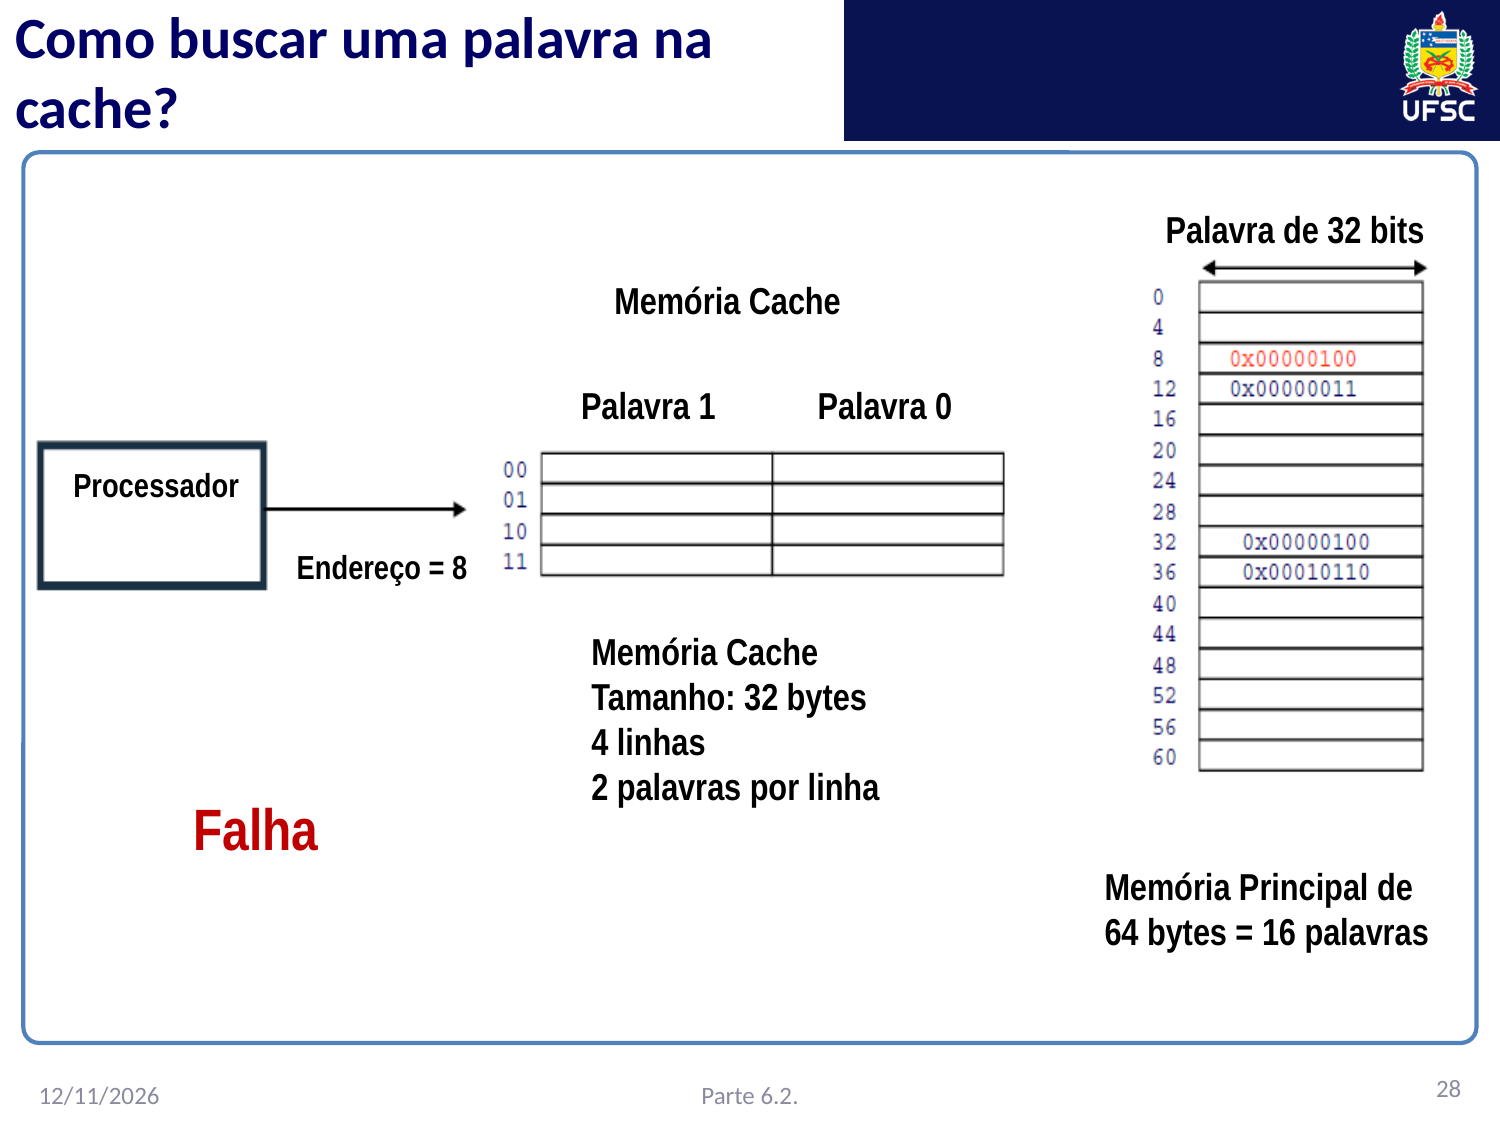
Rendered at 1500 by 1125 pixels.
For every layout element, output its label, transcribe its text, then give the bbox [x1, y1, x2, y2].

title Como buscar uma palavra na cache? [0, 0, 844, 141]
picture [844, 0, 1500, 141]
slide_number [23, 1065, 374, 1125]
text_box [34, 187, 1466, 973]
slide_number 28 [1126, 1057, 1477, 1118]
footer Parte 6.2. [512, 1065, 988, 1125]
